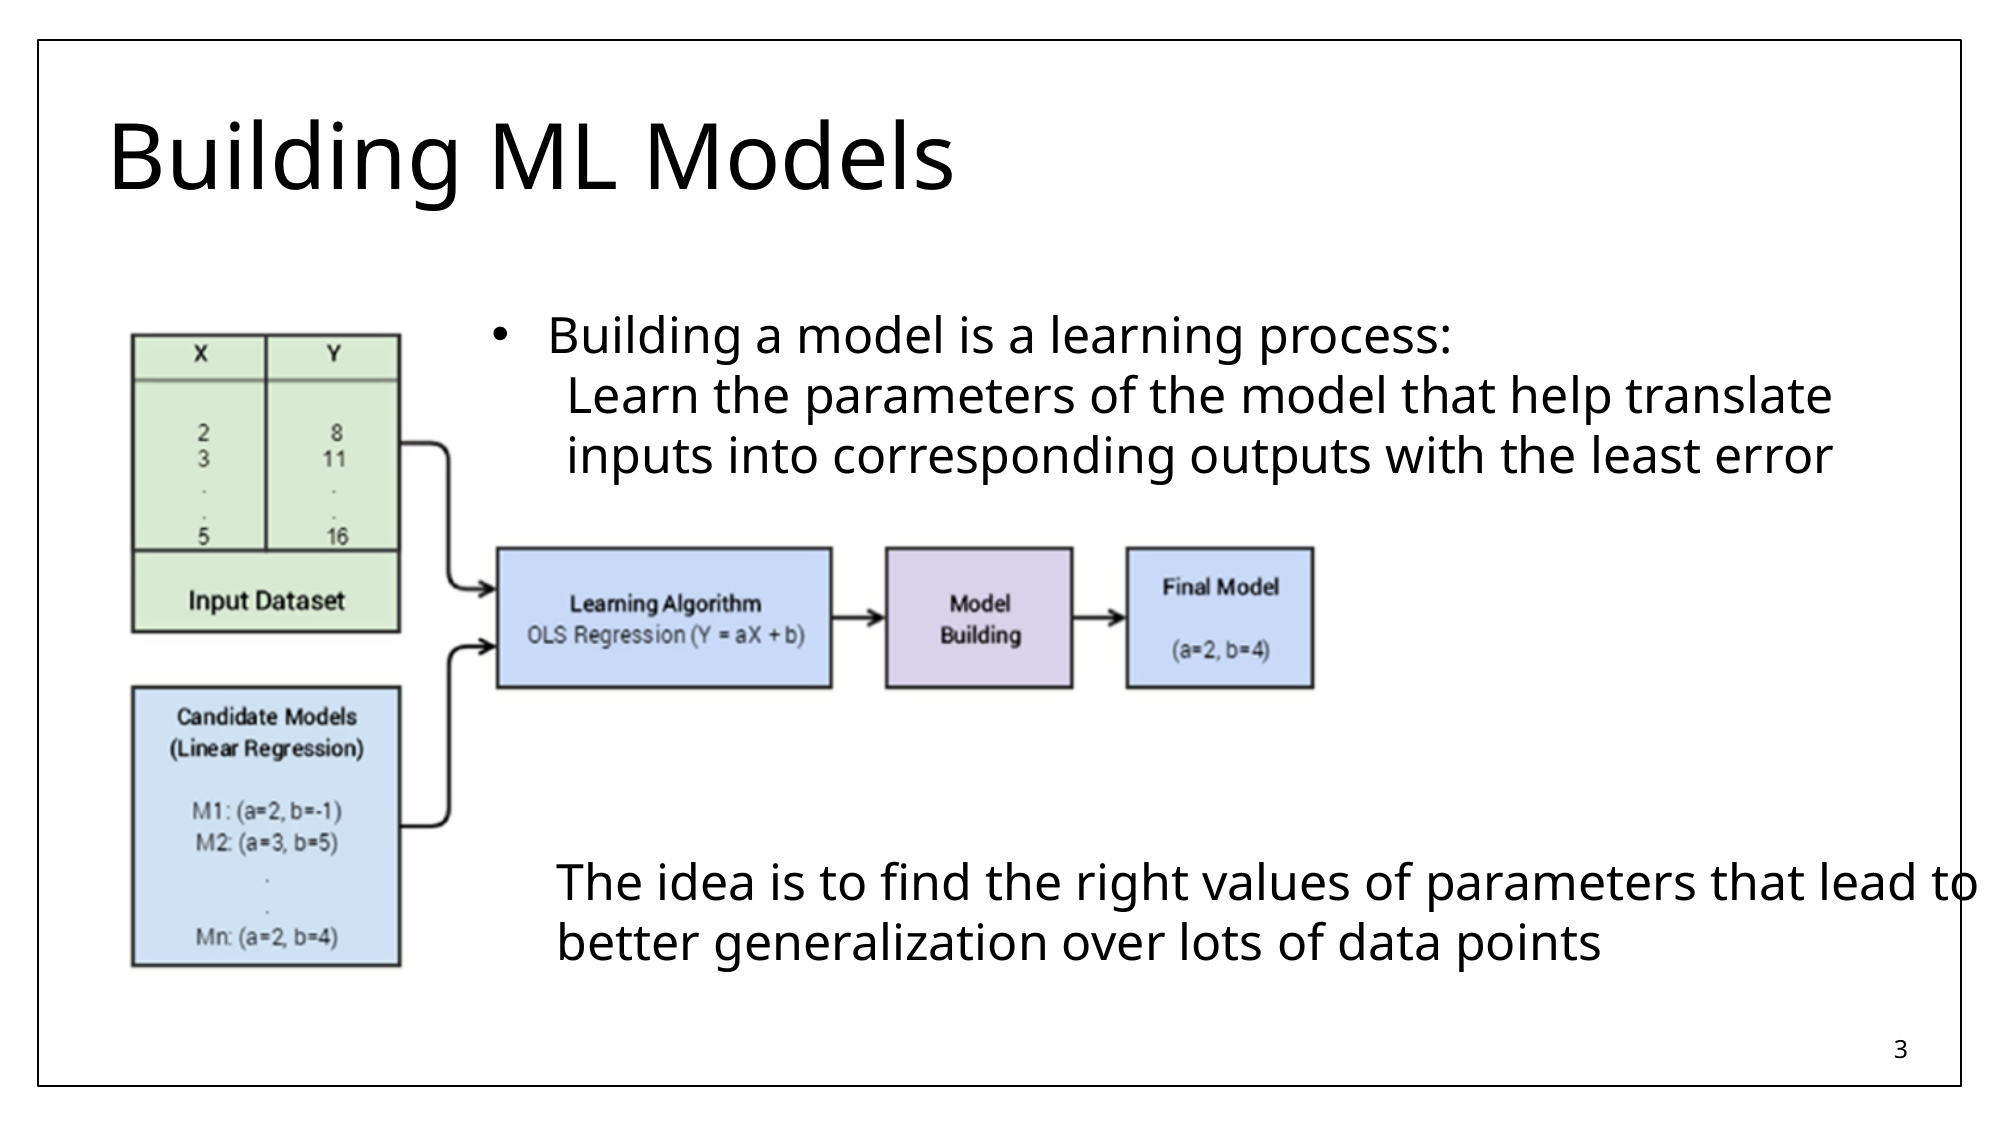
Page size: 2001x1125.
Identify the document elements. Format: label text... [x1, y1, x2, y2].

picture [106, 312, 1326, 980]
text_box Building a model is a learning process: Learn the parameters of the model that help translate inputs into corresponding outputs with the least error [476, 295, 1979, 493]
text_box The idea is to find the right values of parameters that lead to better generalization over lots of data points [1329, 843, 2000, 980]
slide_number ‹#› [1643, 1020, 1924, 1081]
title Building ML Models [91, 48, 1924, 271]
